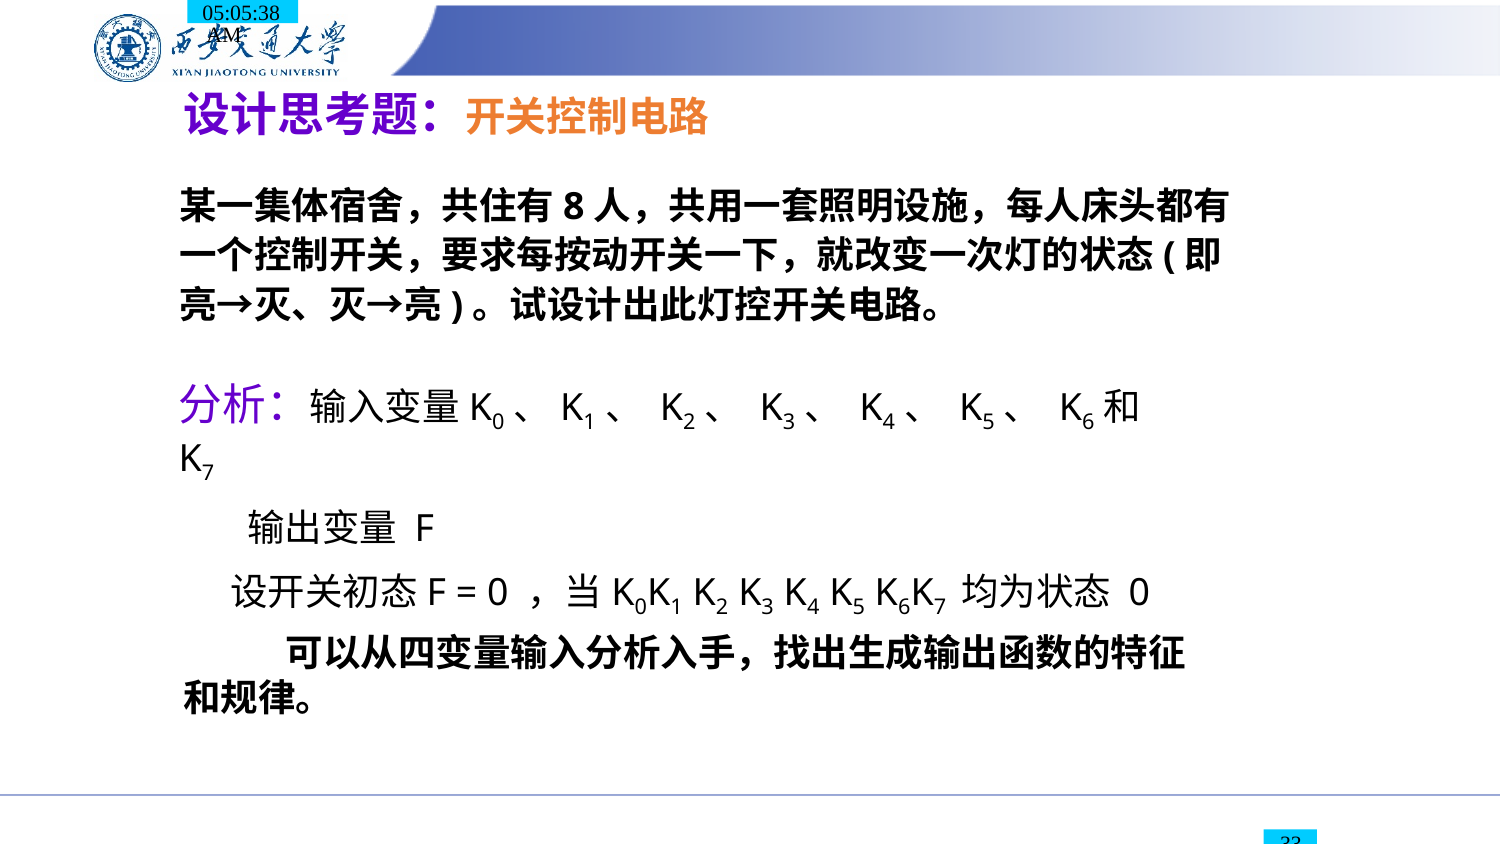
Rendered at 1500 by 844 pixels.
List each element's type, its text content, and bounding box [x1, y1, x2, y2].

title 设计思考题：开关控制电路 [168, 83, 772, 149]
picture [0, 0, 1500, 844]
text_box 10:00:04 [187, 0, 299, 24]
text_box 33 [1263, 829, 1317, 844]
list 某一集体宿舍，共住有8人，共用一套照明设施，每人床头都有一个控制开关，要求每按动开关一下，就改变一次灯的状态(即亮→灭、灭→亮)。试设计出此灯控开关电路。 [164, 170, 1257, 367]
text_box 分析：输入变量K0、K1、 K2、 K3、 K4、 K5、 K6和 K7 输出变量 F 设开关初态F = 0 ，当K0K1 K2 K3 K4 K5 K6K7 均为状态 0 [163, 369, 1196, 627]
text_box 可以从四变量输入分析入手，找出生成输出函数的特征和规律。 [168, 621, 1220, 727]
